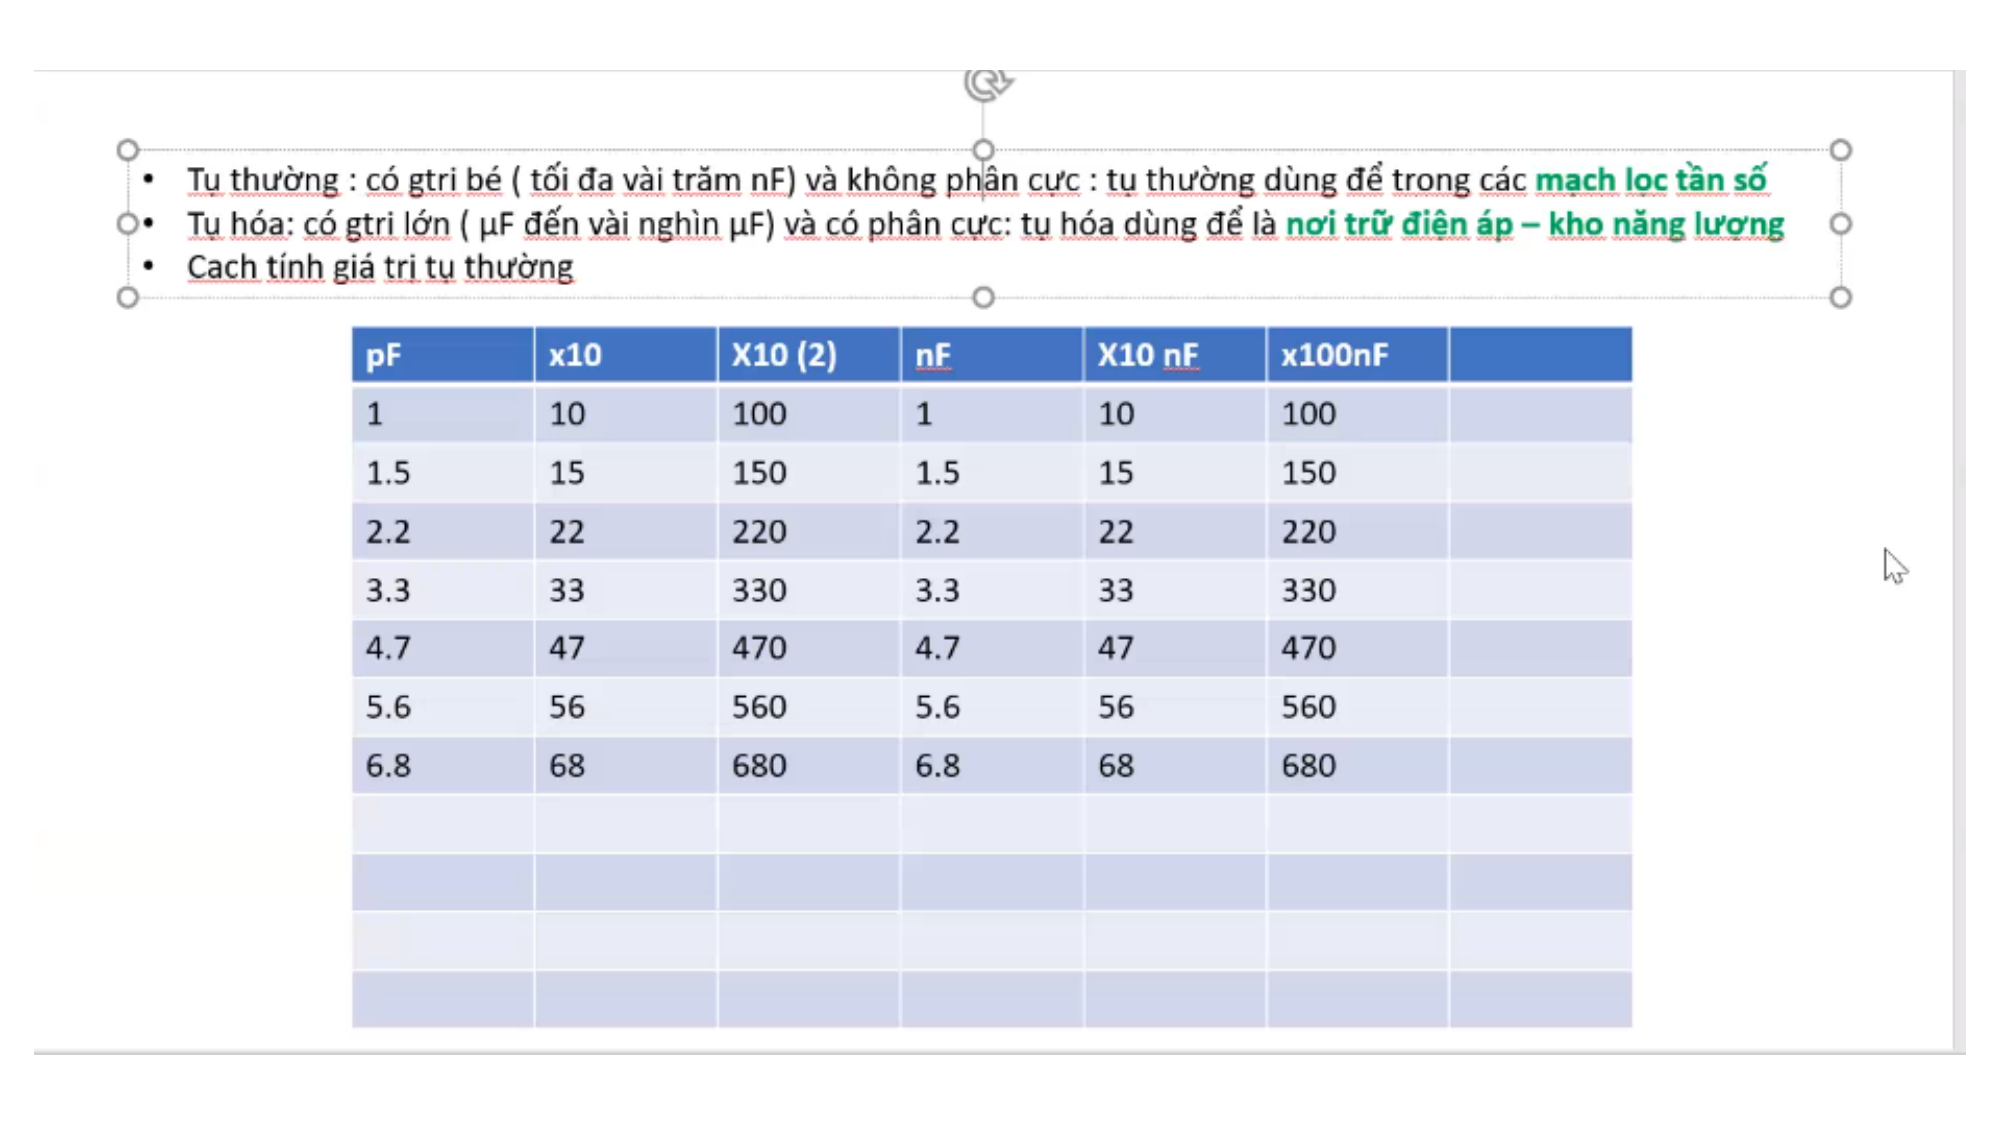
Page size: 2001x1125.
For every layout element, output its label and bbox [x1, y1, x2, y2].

picture [34, 70, 1966, 1055]
